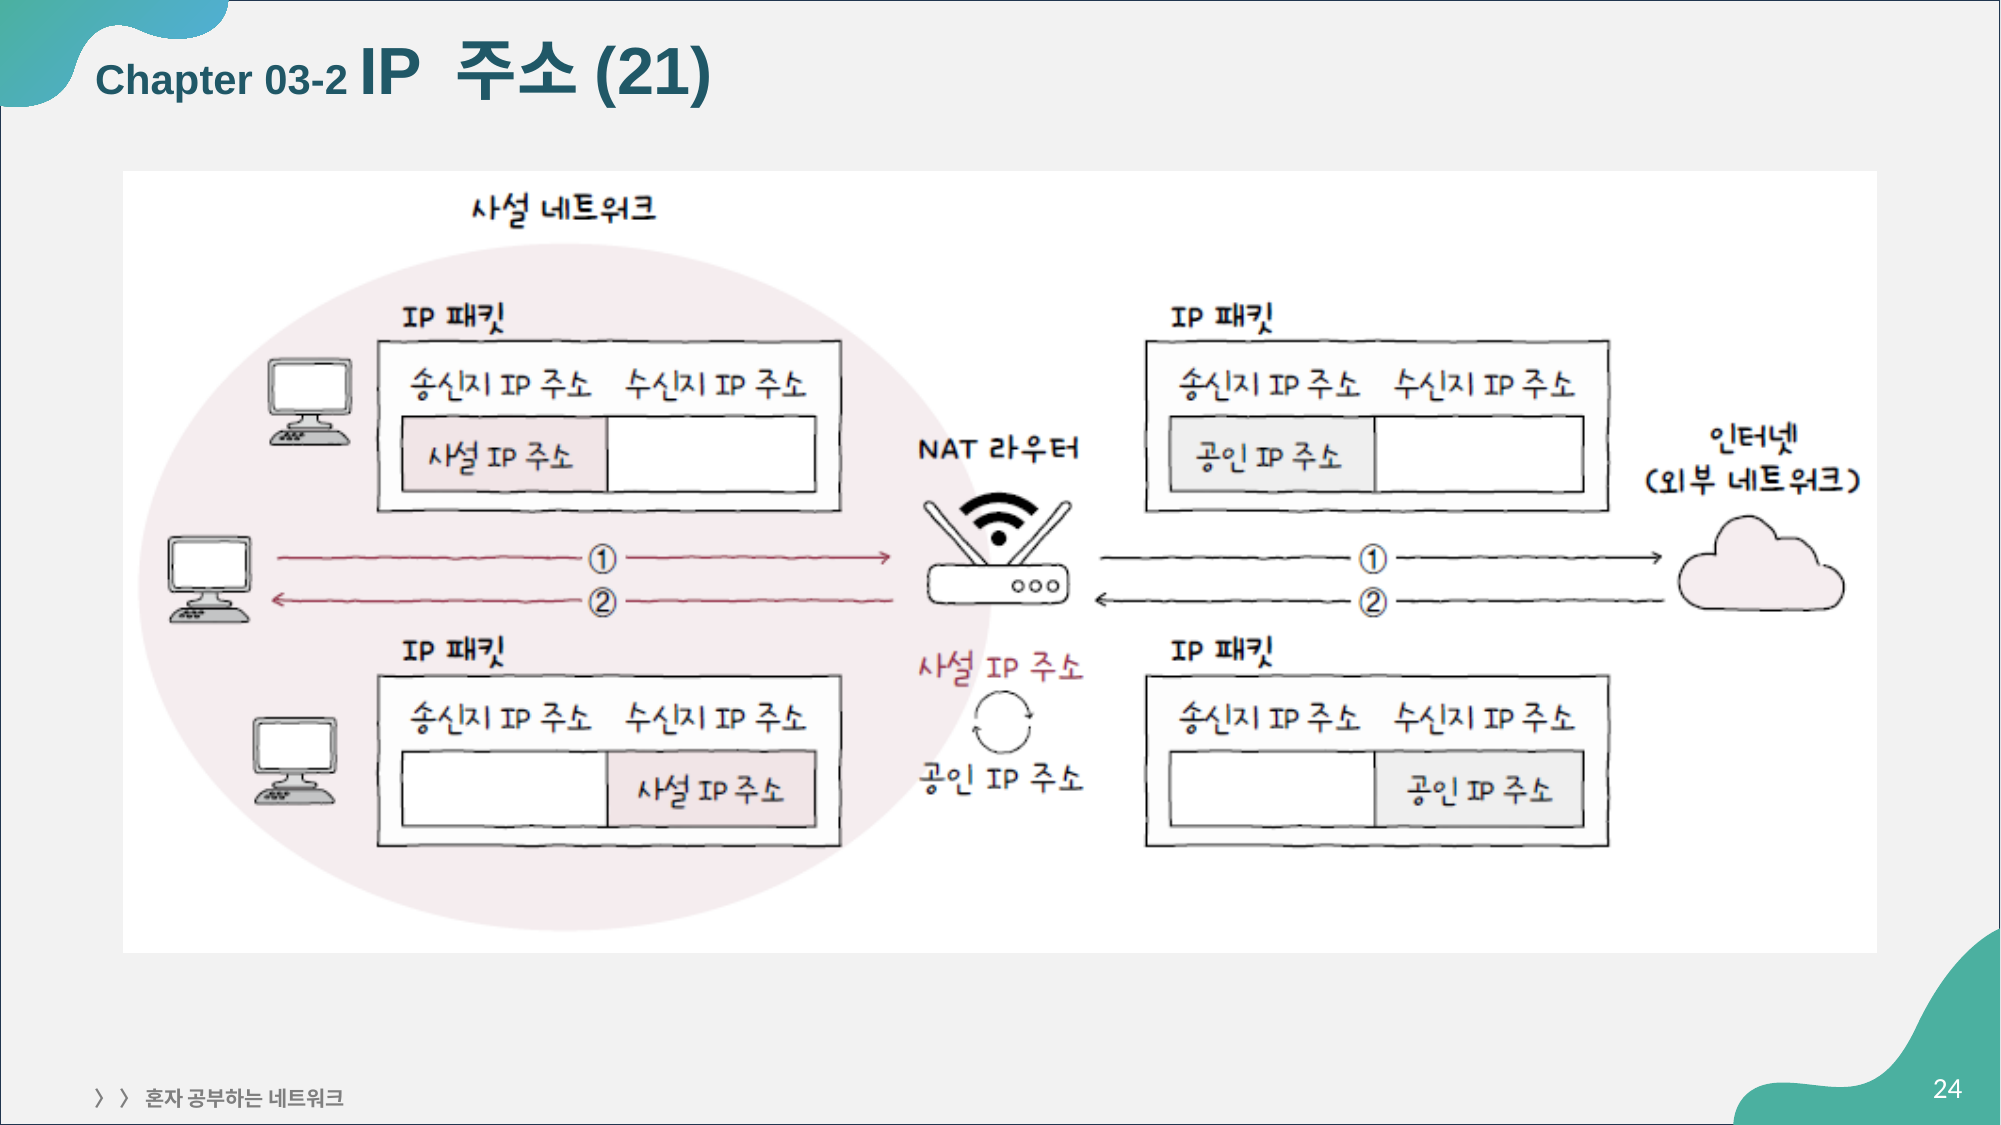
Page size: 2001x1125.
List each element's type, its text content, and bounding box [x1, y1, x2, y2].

slide_number ‹#› [1917, 1061, 1984, 1122]
title Chapter 03-2 IP 주소(21) [79, 17, 1931, 128]
footer 〉 〉 혼자 공부하는 네트워크 [79, 1078, 755, 1114]
picture [123, 171, 1877, 954]
